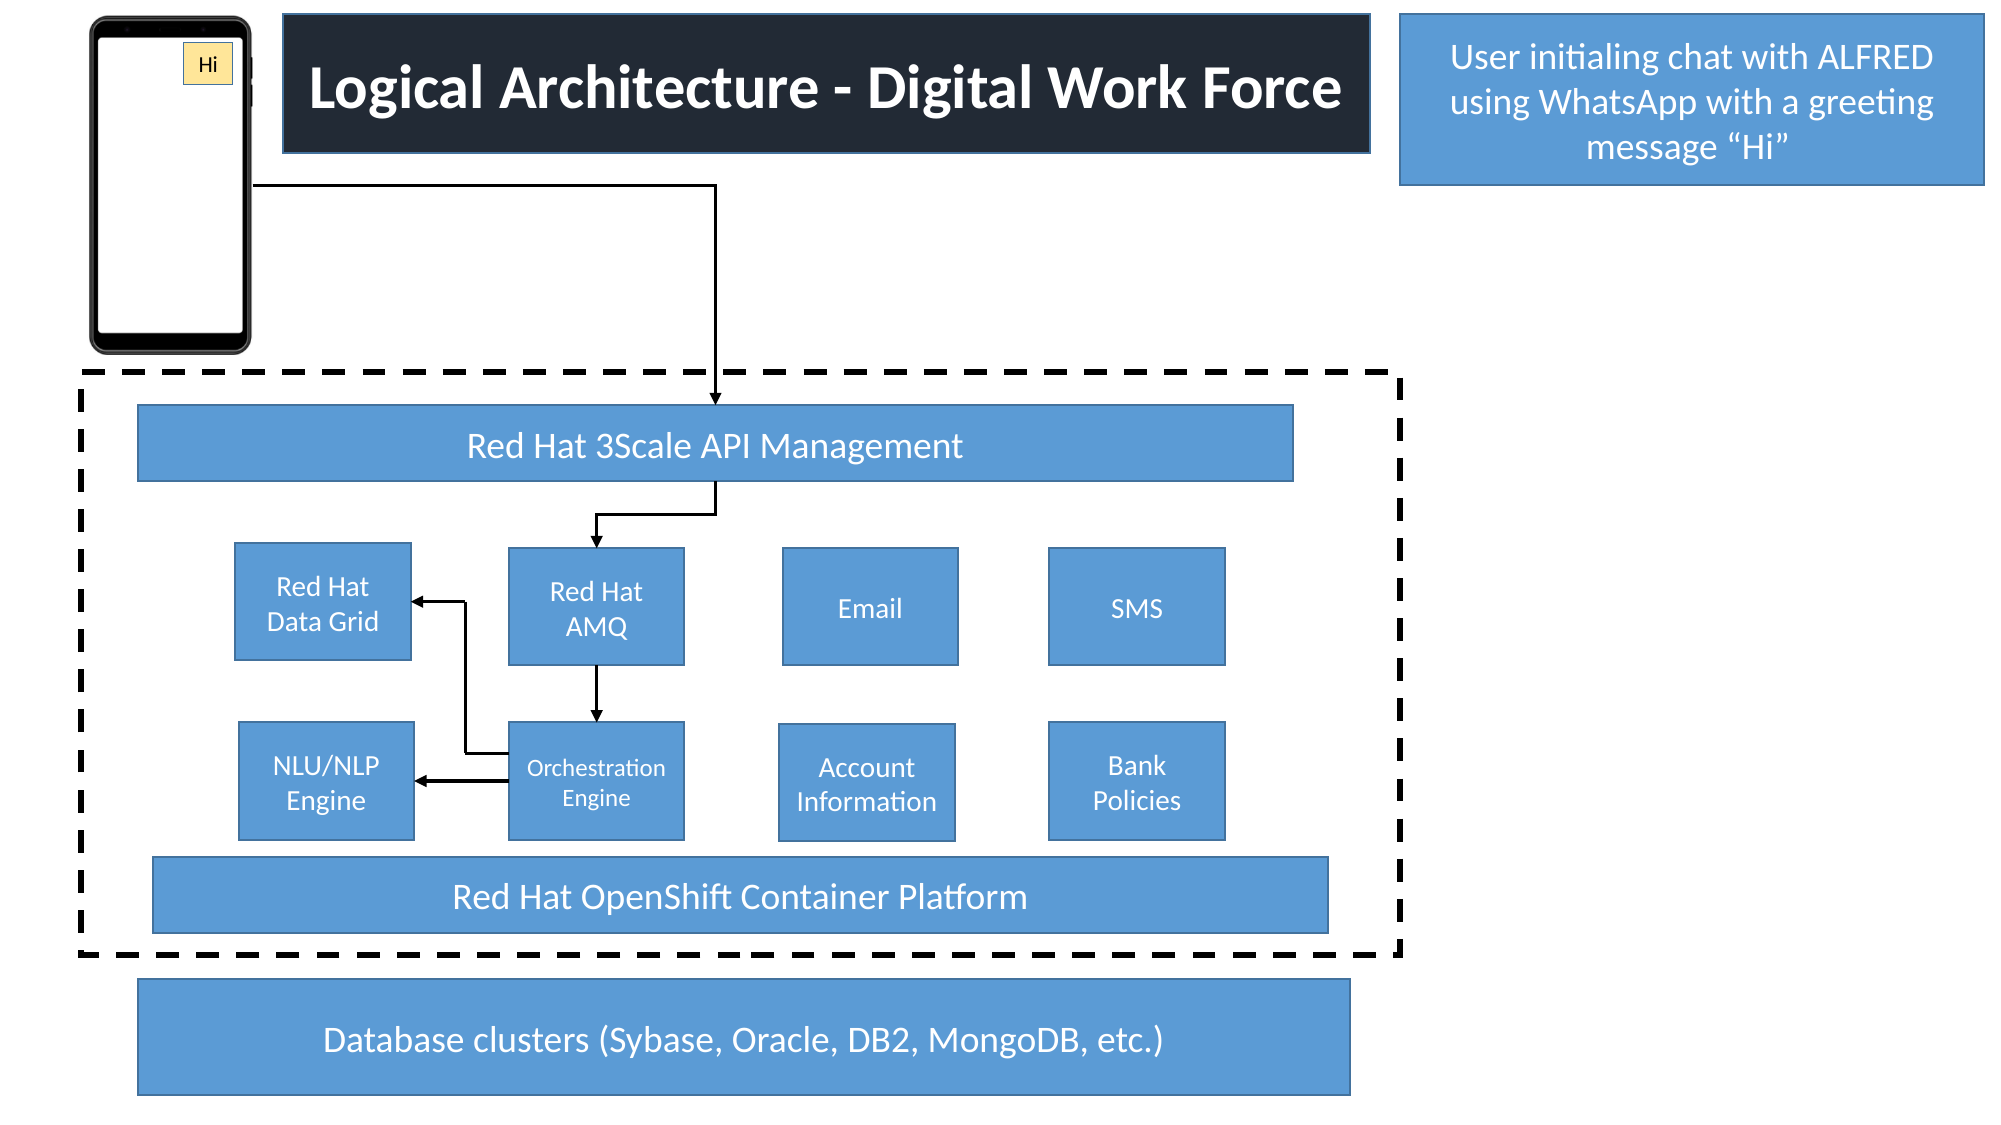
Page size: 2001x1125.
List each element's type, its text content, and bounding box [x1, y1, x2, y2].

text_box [622, 455, 690, 574]
text_box Red Hat Data Grid [234, 542, 412, 661]
text_box Bank Policies [1048, 721, 1226, 841]
text_box Email [782, 547, 959, 666]
text_box Red Hat AMQ [508, 547, 685, 666]
text_box Database clusters (Sybase, Oracle, DB2, MongoDB, etc.) [137, 978, 1351, 1096]
text_box [80, 371, 1401, 956]
text_box Red Hat 3Scale API Management [137, 404, 1294, 482]
text_box Account Information [778, 723, 956, 842]
text_box NLU/NLP Engine [238, 721, 415, 841]
picture [87, 13, 253, 357]
text_box Logical Architecture - Digital Work Force [282, 13, 1371, 154]
text_box Orchestration Engine [508, 721, 685, 841]
text_box SMS [1048, 547, 1226, 666]
text_box User initialing chat with ALFRED using WhatsApp with a greeting message “Hi” [1399, 13, 1985, 186]
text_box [252, 185, 716, 406]
text_box Red Hat OpenShift Container Platform [152, 856, 1329, 934]
